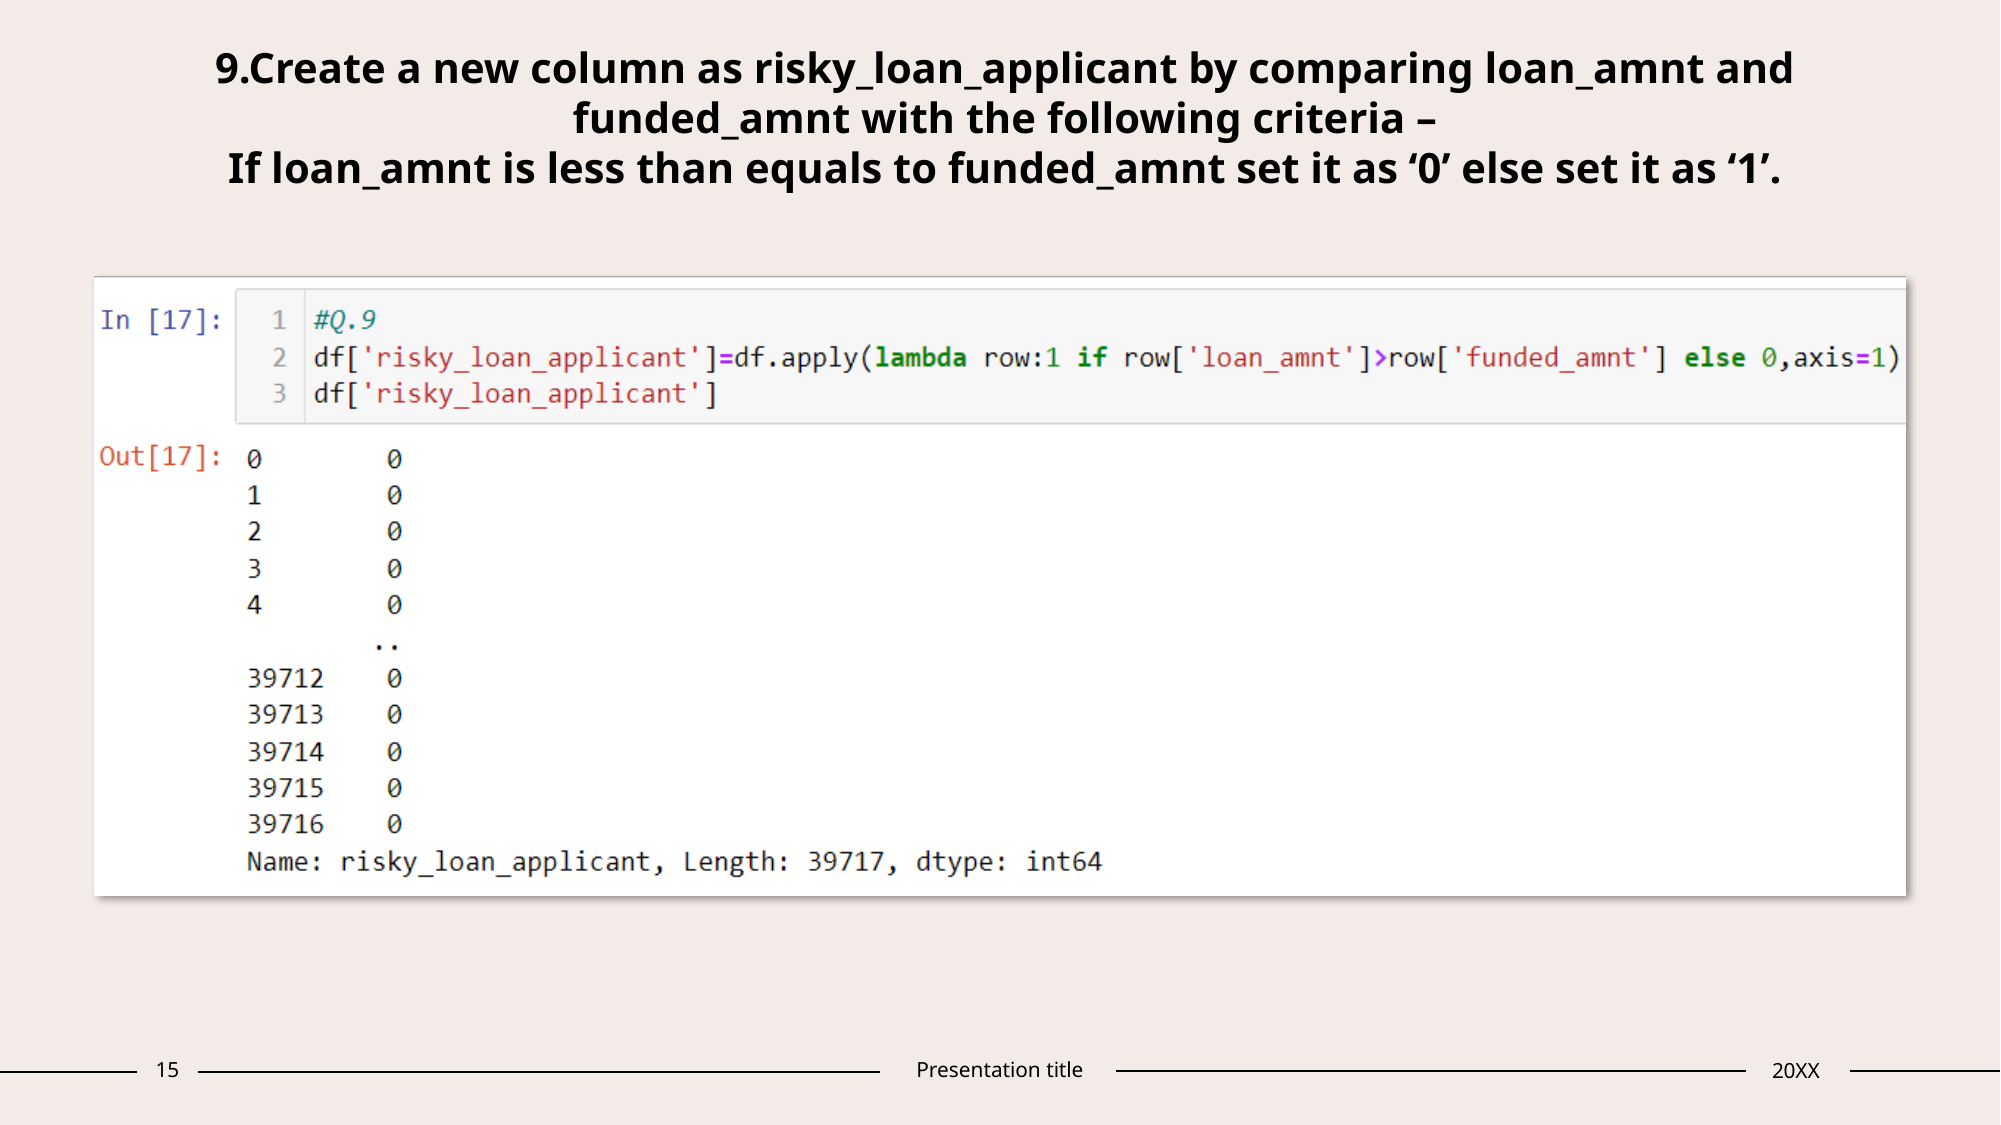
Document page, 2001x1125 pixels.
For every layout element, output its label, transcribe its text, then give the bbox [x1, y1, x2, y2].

footer Presentation title [879, 1050, 1120, 1091]
picture [94, 276, 1906, 896]
slide_number 15 [137, 1050, 198, 1091]
slide_number 20XX [1743, 1050, 1849, 1091]
title 9.Create a new column as risky_loan_applicant by comparing loan_amnt and funded_amnt with the following criteria – If loan_amnt is less than equals to funded_amnt set it as ‘0’ else set it as ‘1’. [161, 34, 1849, 253]
